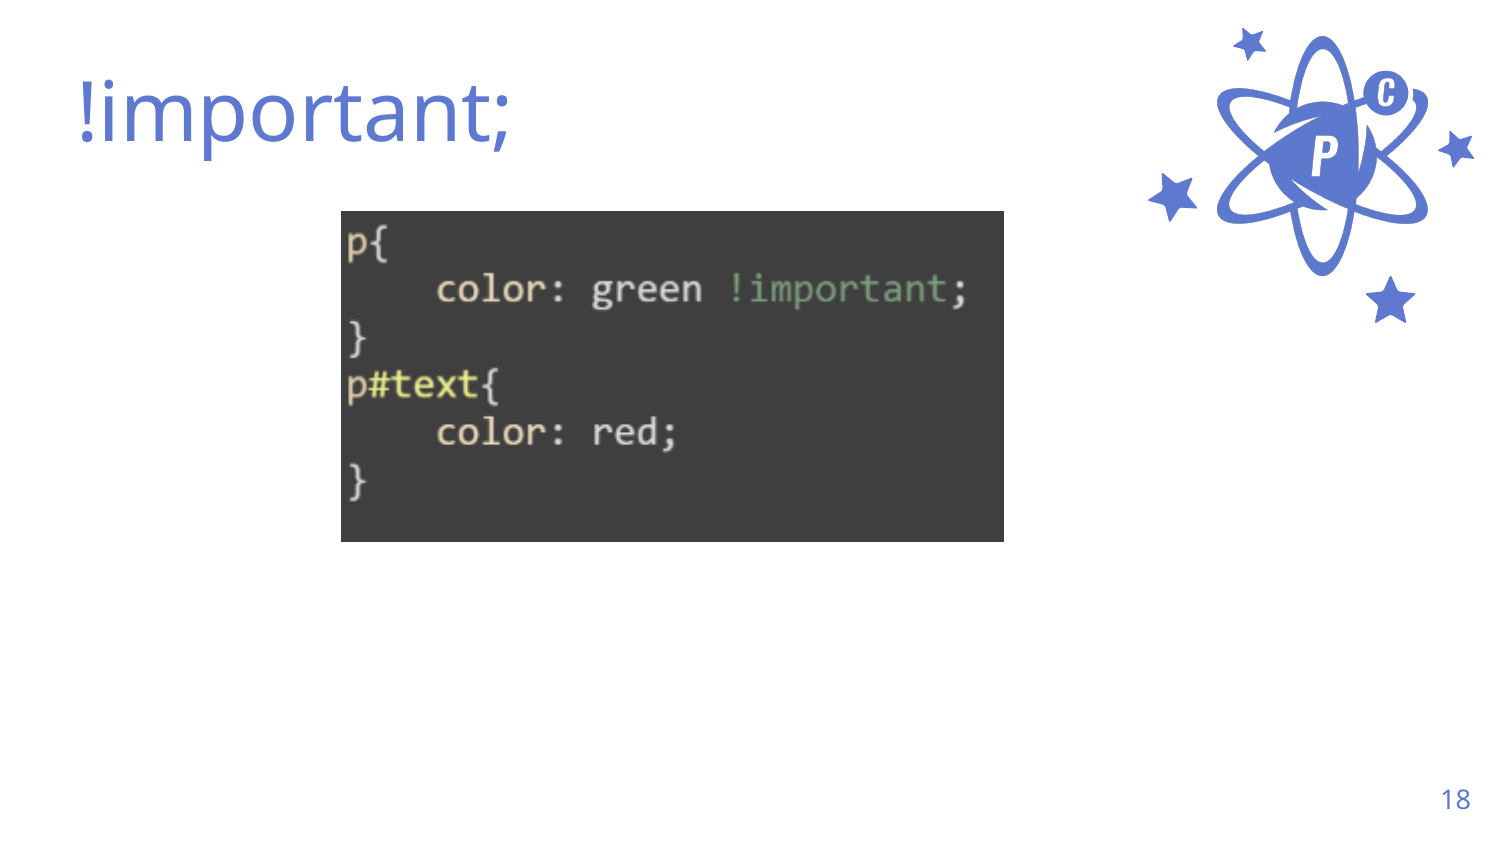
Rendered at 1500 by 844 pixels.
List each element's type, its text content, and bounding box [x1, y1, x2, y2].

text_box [1148, 25, 1477, 324]
picture [340, 211, 1004, 543]
slide_number 18 [1411, 753, 1500, 844]
title !important; [61, 25, 1146, 173]
